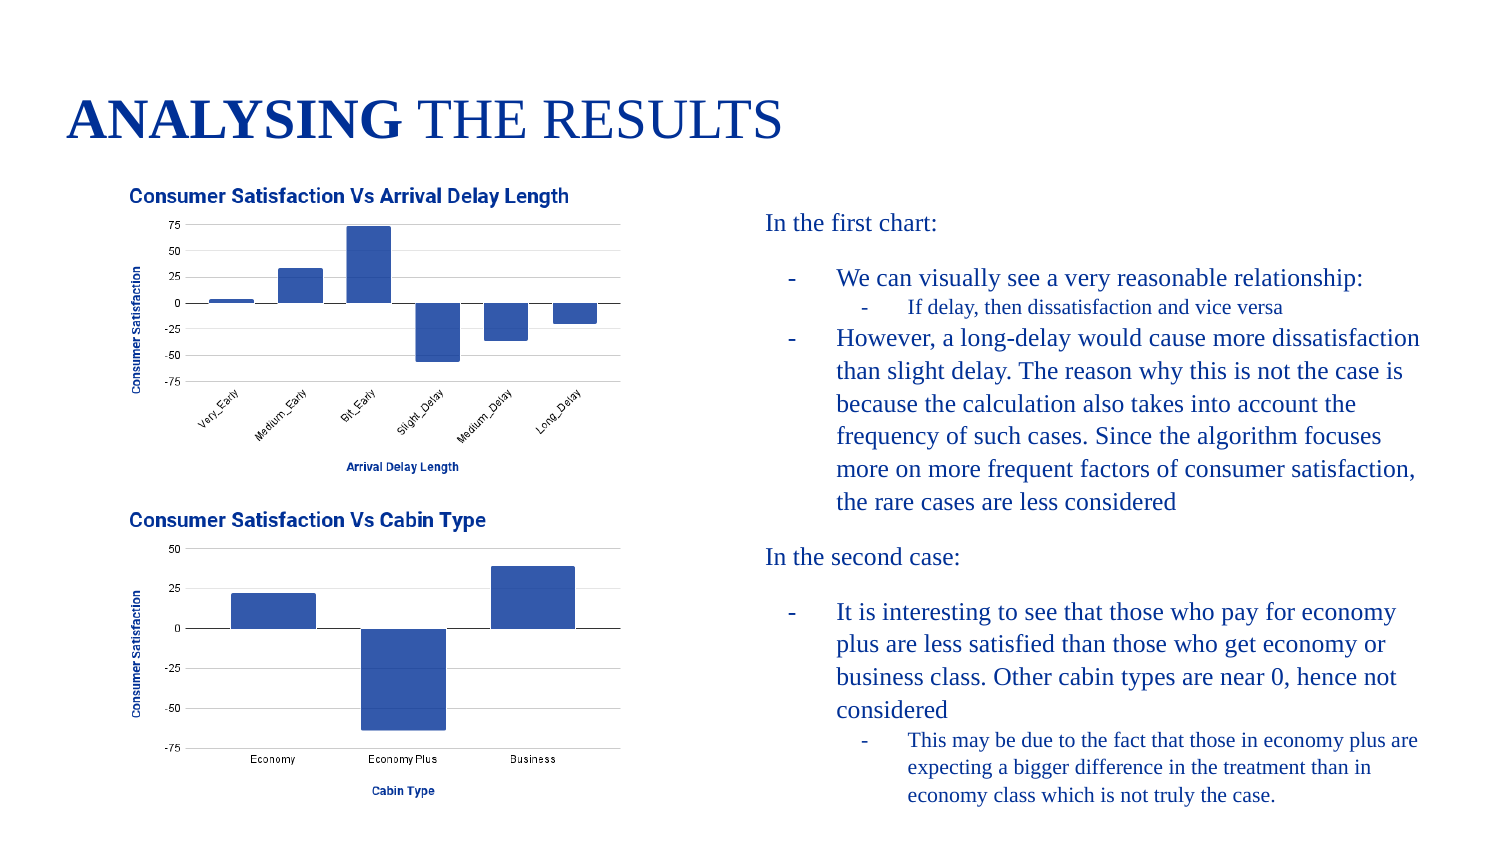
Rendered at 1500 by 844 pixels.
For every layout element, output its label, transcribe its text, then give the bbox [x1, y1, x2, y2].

title ANALYSING THE RESULTS [51, 72, 1449, 167]
picture [111, 166, 637, 816]
list In the first chart: We can visually see a very reasonable relationship: If delay, then dissatisfaction and vice versa However, a long-delay would cause more dissatisfaction than slight delay. The reason why this is not the case is because the calculation also takes into account the frequency of such cases. Since the algorithm focuses more on more frequent factors of consumer satisfaction, the rare cases are less considered In the second case: It is interesting to see that those who pay for economy plus are less satisfied than those who get economy or business class. Other cabin types are near 0, hence not considered This may be due to the fact that those in economy plus are expecting a bigger difference in the treatment than in economy class which is not truly the case. [750, 189, 1449, 831]
